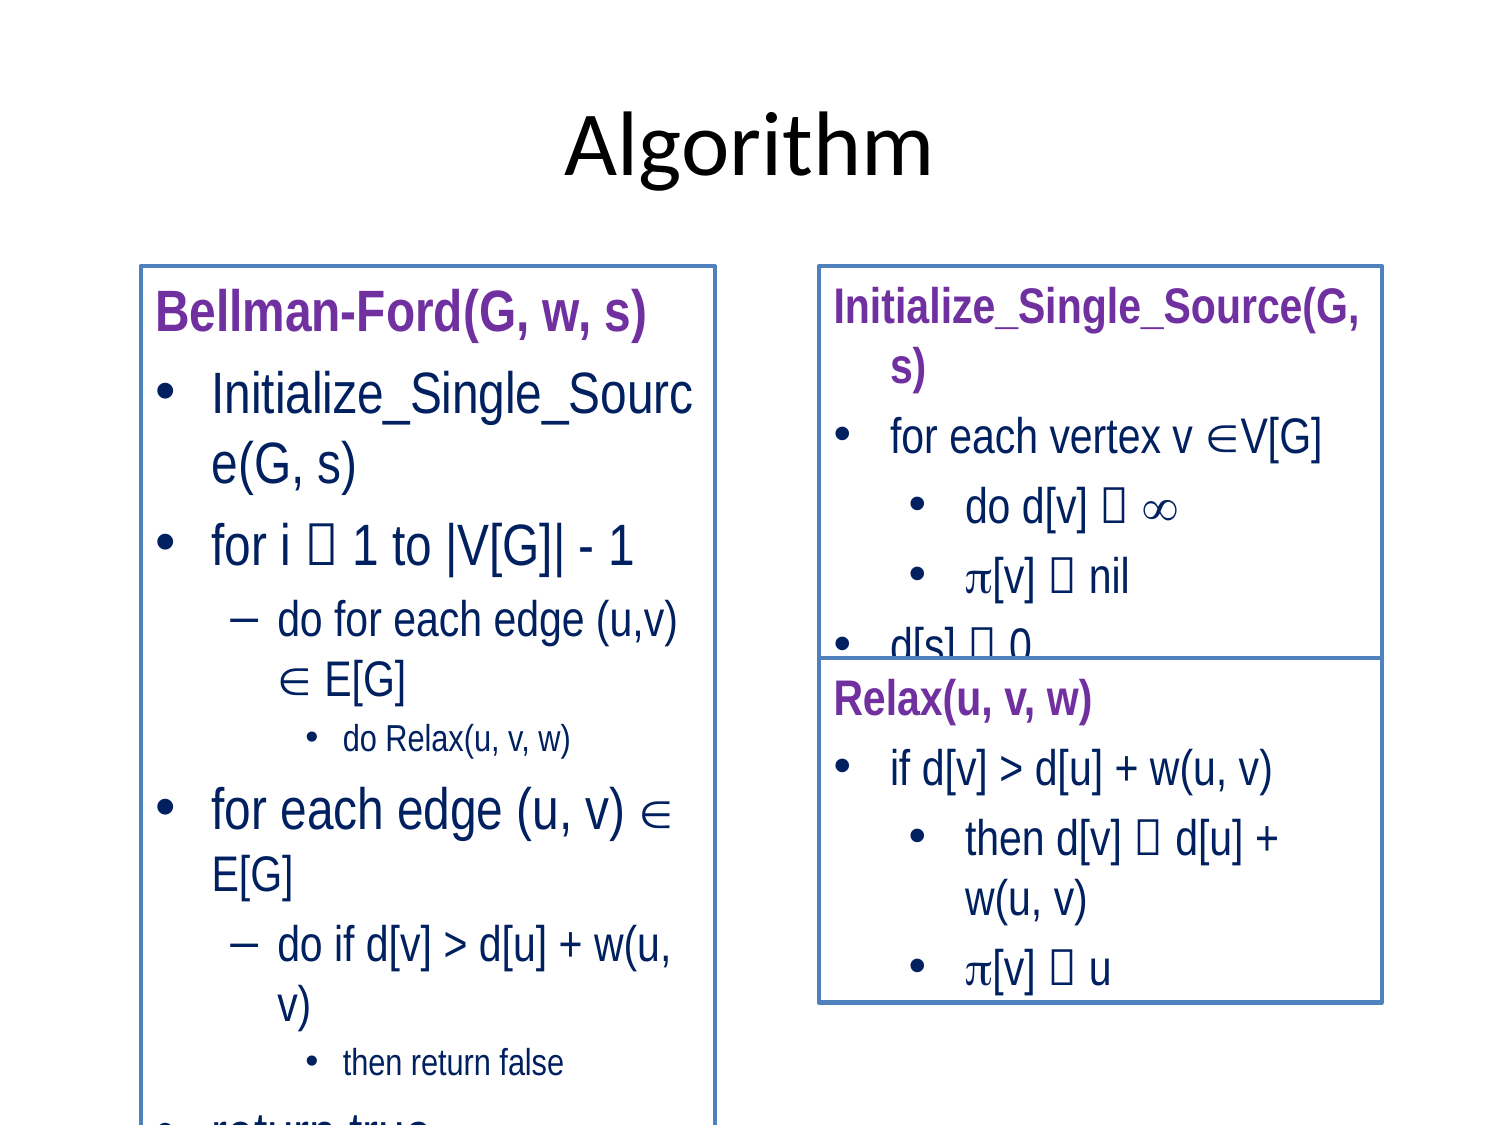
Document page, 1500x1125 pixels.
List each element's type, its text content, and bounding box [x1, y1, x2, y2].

title Algorithm [75, 45, 1425, 233]
text_box Bellman-Ford(G, w, s) Initialize_Single_Source(G, s) for i  1 to |V[G]| - 1 do for each edge (u,v)  E[G] do Relax(u, v, w) for each edge (u, v)  E[G] do if d[v] > d[u] + w(u, v) then return false return true [139, 264, 717, 1125]
text_box Relax(u, v, w) if d[v] > d[u] + w(u, v) then d[v]  d[u] + w(u, v) [v]  u [817, 656, 1384, 1005]
text_box Initialize_Single_Source(G,s) for each vertex v V[G] do d[v]   [v]  nil d[s]  0 [817, 264, 1384, 656]
